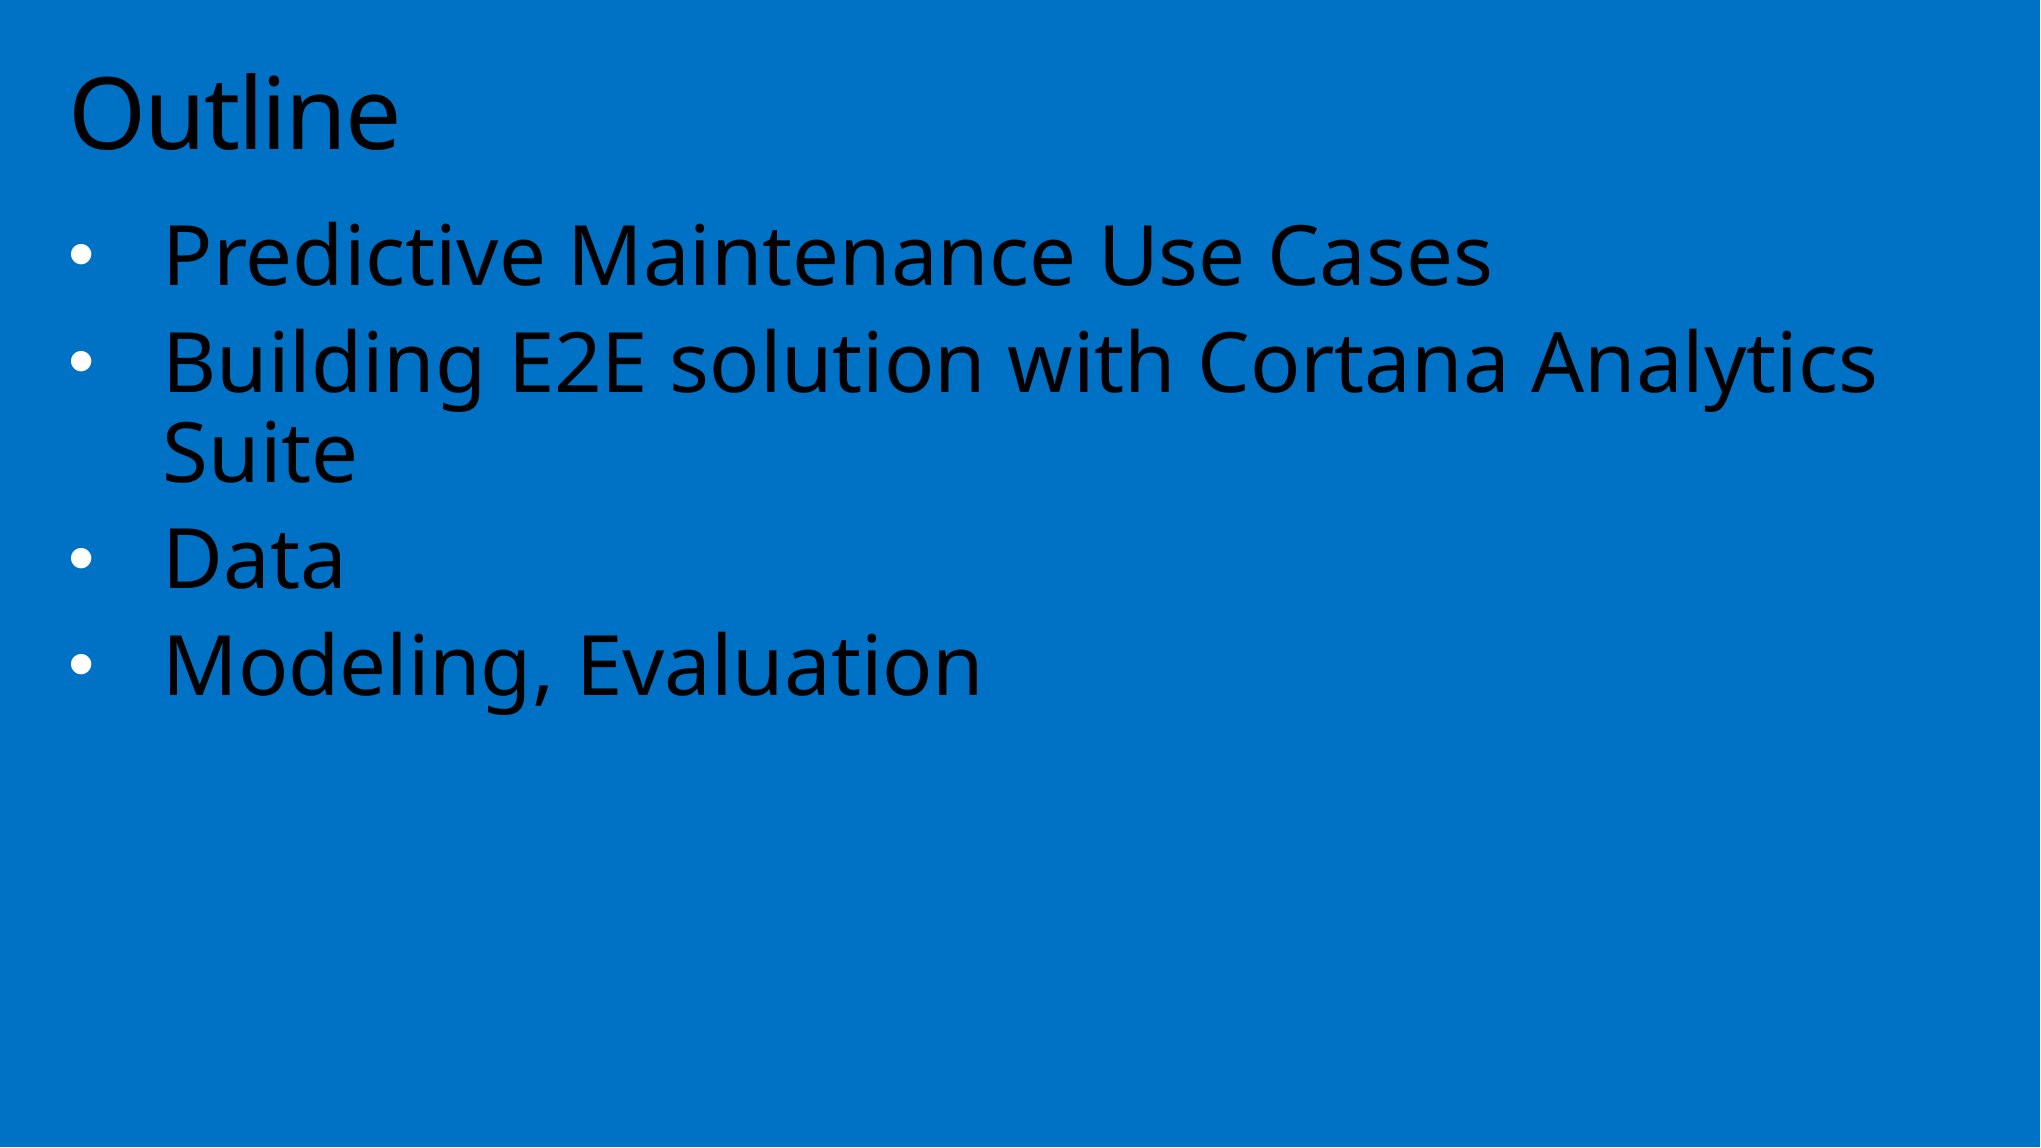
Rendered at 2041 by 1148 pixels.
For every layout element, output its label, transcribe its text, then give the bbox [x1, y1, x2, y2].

title Outline [45, 48, 1996, 198]
list Predictive Maintenance Use Cases Building E2E solution with Cortana Analytics Suite Data Modeling, Evaluation [45, 198, 1996, 654]
